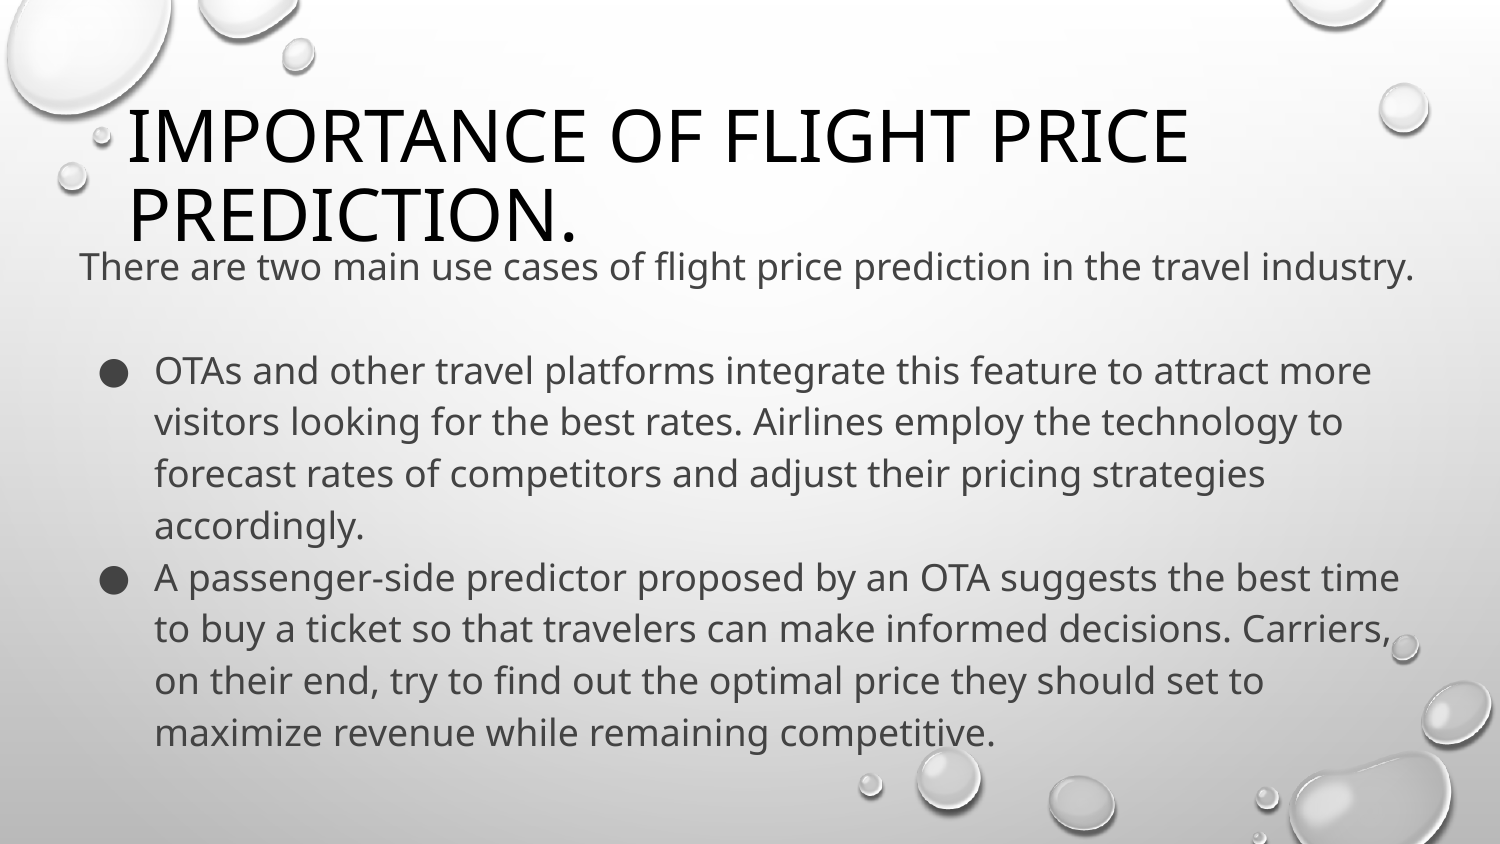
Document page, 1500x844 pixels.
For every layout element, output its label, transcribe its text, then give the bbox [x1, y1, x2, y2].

picture [0, 0, 1500, 844]
title Importance of Flight Price Prediction. [112, 76, 1388, 221]
text_box There are two main use cases of flight price prediction in the travel industry. OTAs and other travel platforms integrate this feature to attract more visitors looking for the best rates. Airlines employ the technology to forecast rates of competitors and adjust their pricing strategies accordingly. A passenger-side predictor proposed by an OTA suggests the best time to buy a ticket so that travelers can make informed decisions. Carriers, on their end, try to find out the optimal price they should set to maximize revenue while remaining competitive. [64, 221, 1436, 769]
